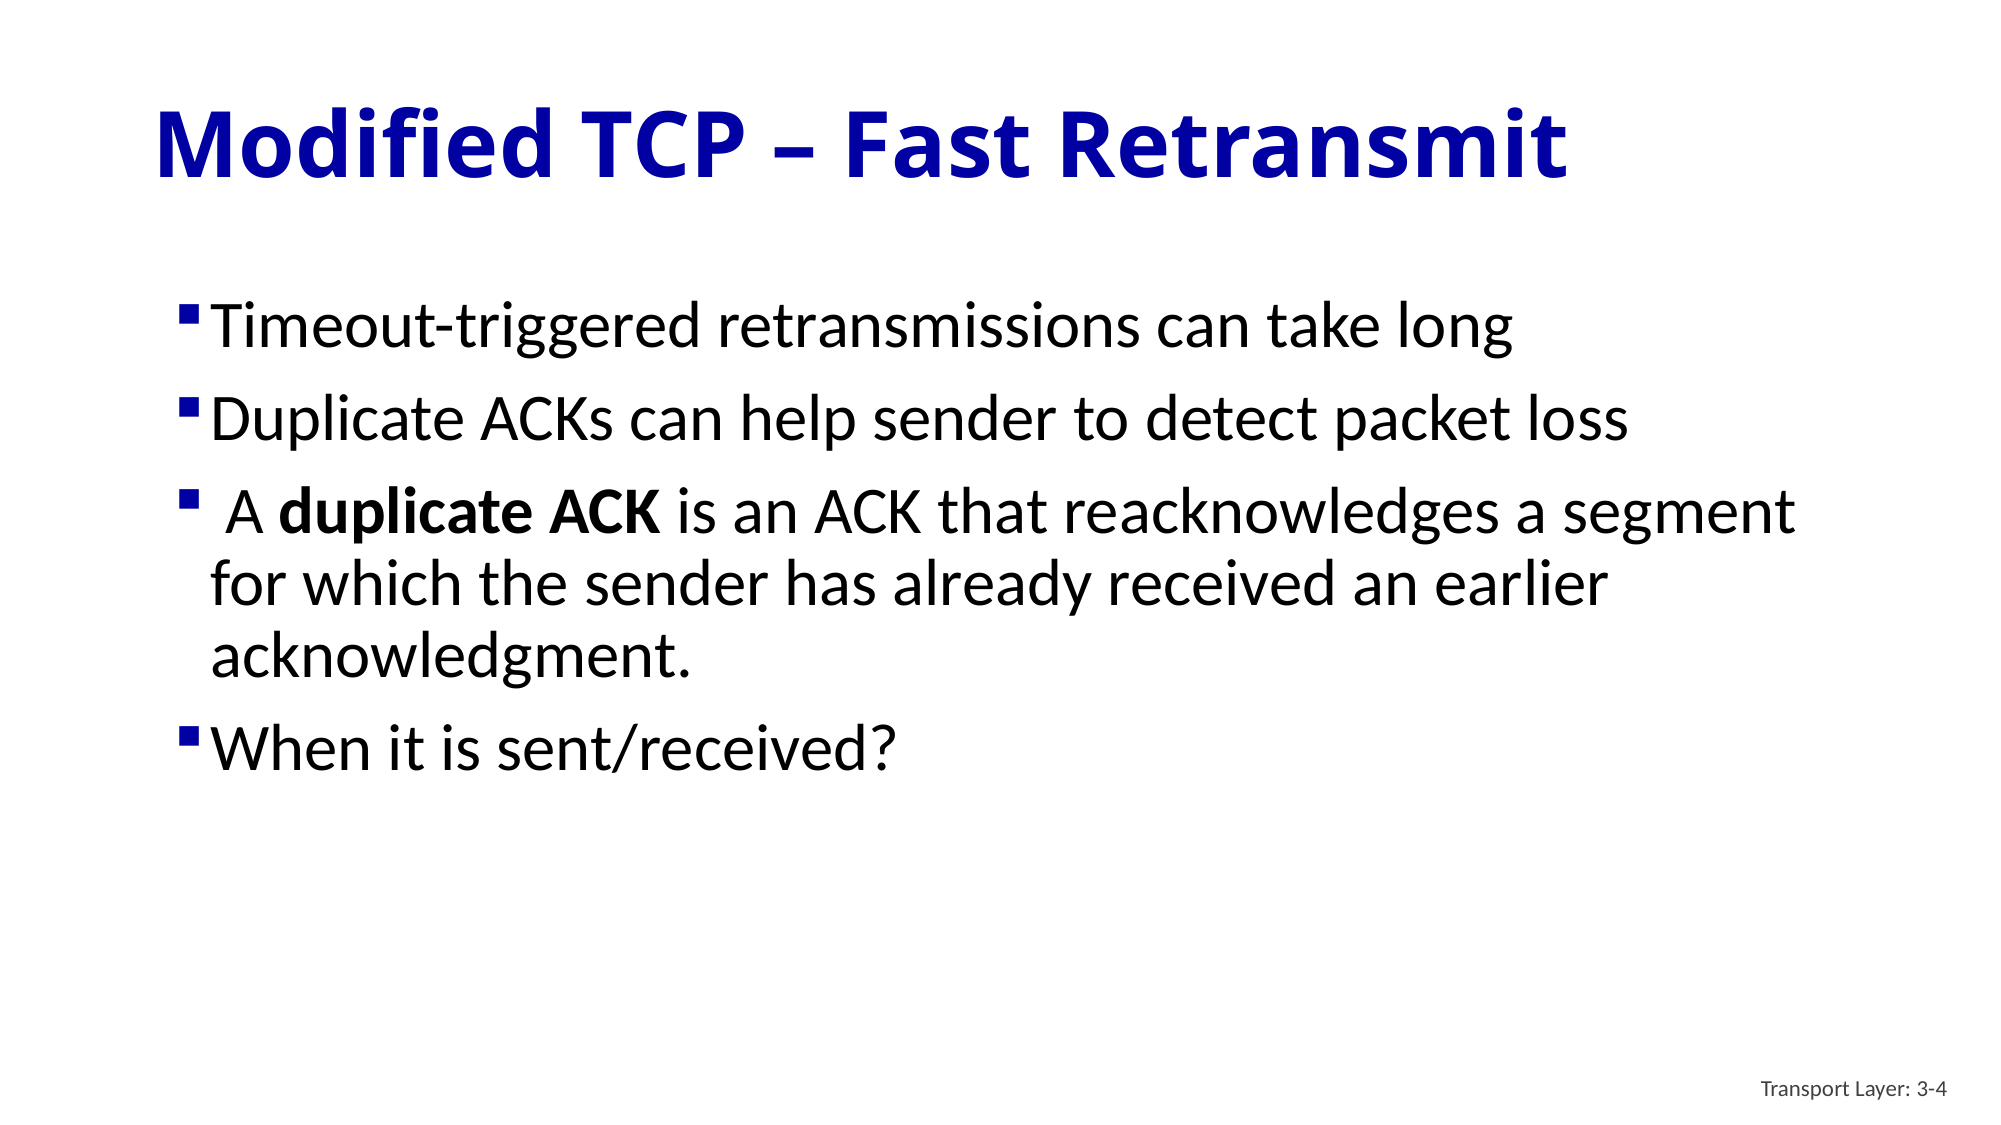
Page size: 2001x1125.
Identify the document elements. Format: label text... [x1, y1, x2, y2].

title Modified TCP – Fast Retransmit [137, 74, 1863, 221]
list Timeout-triggered retransmissions can take long Duplicate ACKs can help sender to detect packet loss A duplicate ACK is an ACK that reacknowledges a segment for which the sender has already received an earlier acknowledgment. When it is sent/received? [137, 282, 1863, 997]
slide_number Transport Layer: 3-4 [1512, 1056, 1963, 1117]
